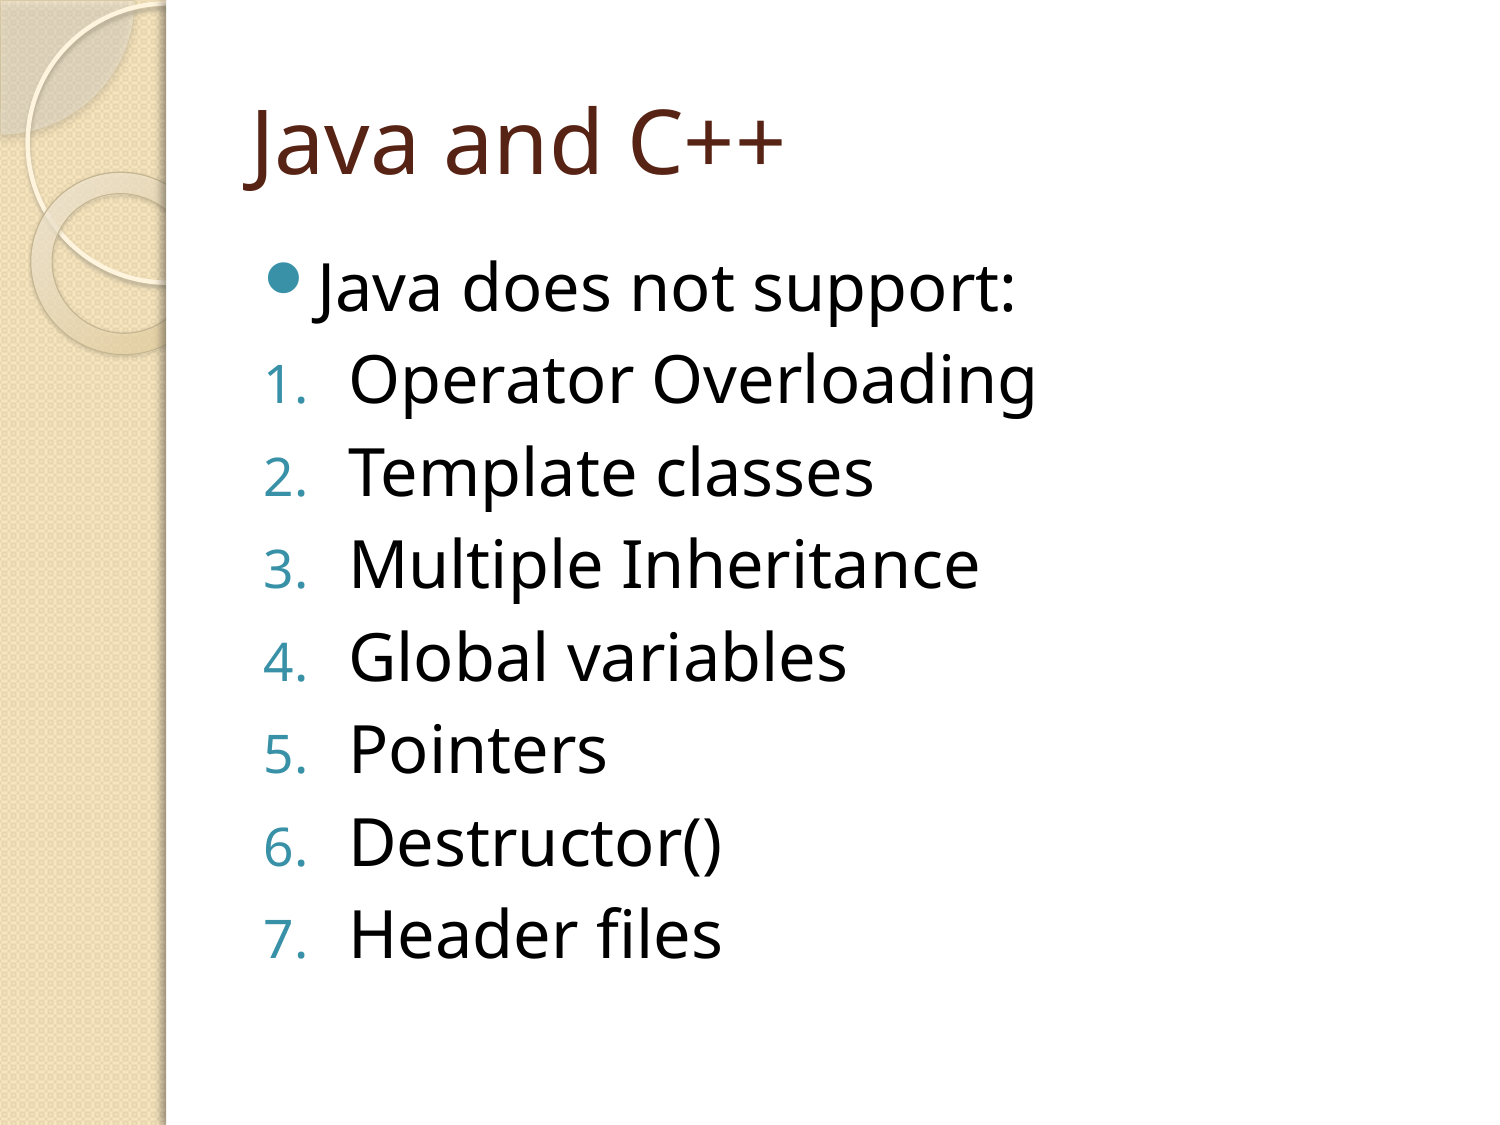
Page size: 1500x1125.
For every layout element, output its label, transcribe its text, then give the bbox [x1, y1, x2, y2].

title Java and C++ [235, 45, 1466, 233]
list Java does not support: Operator Overloading Template classes Multiple Inheritance Global variables Pointers Destructor() Header files [235, 237, 1466, 1025]
